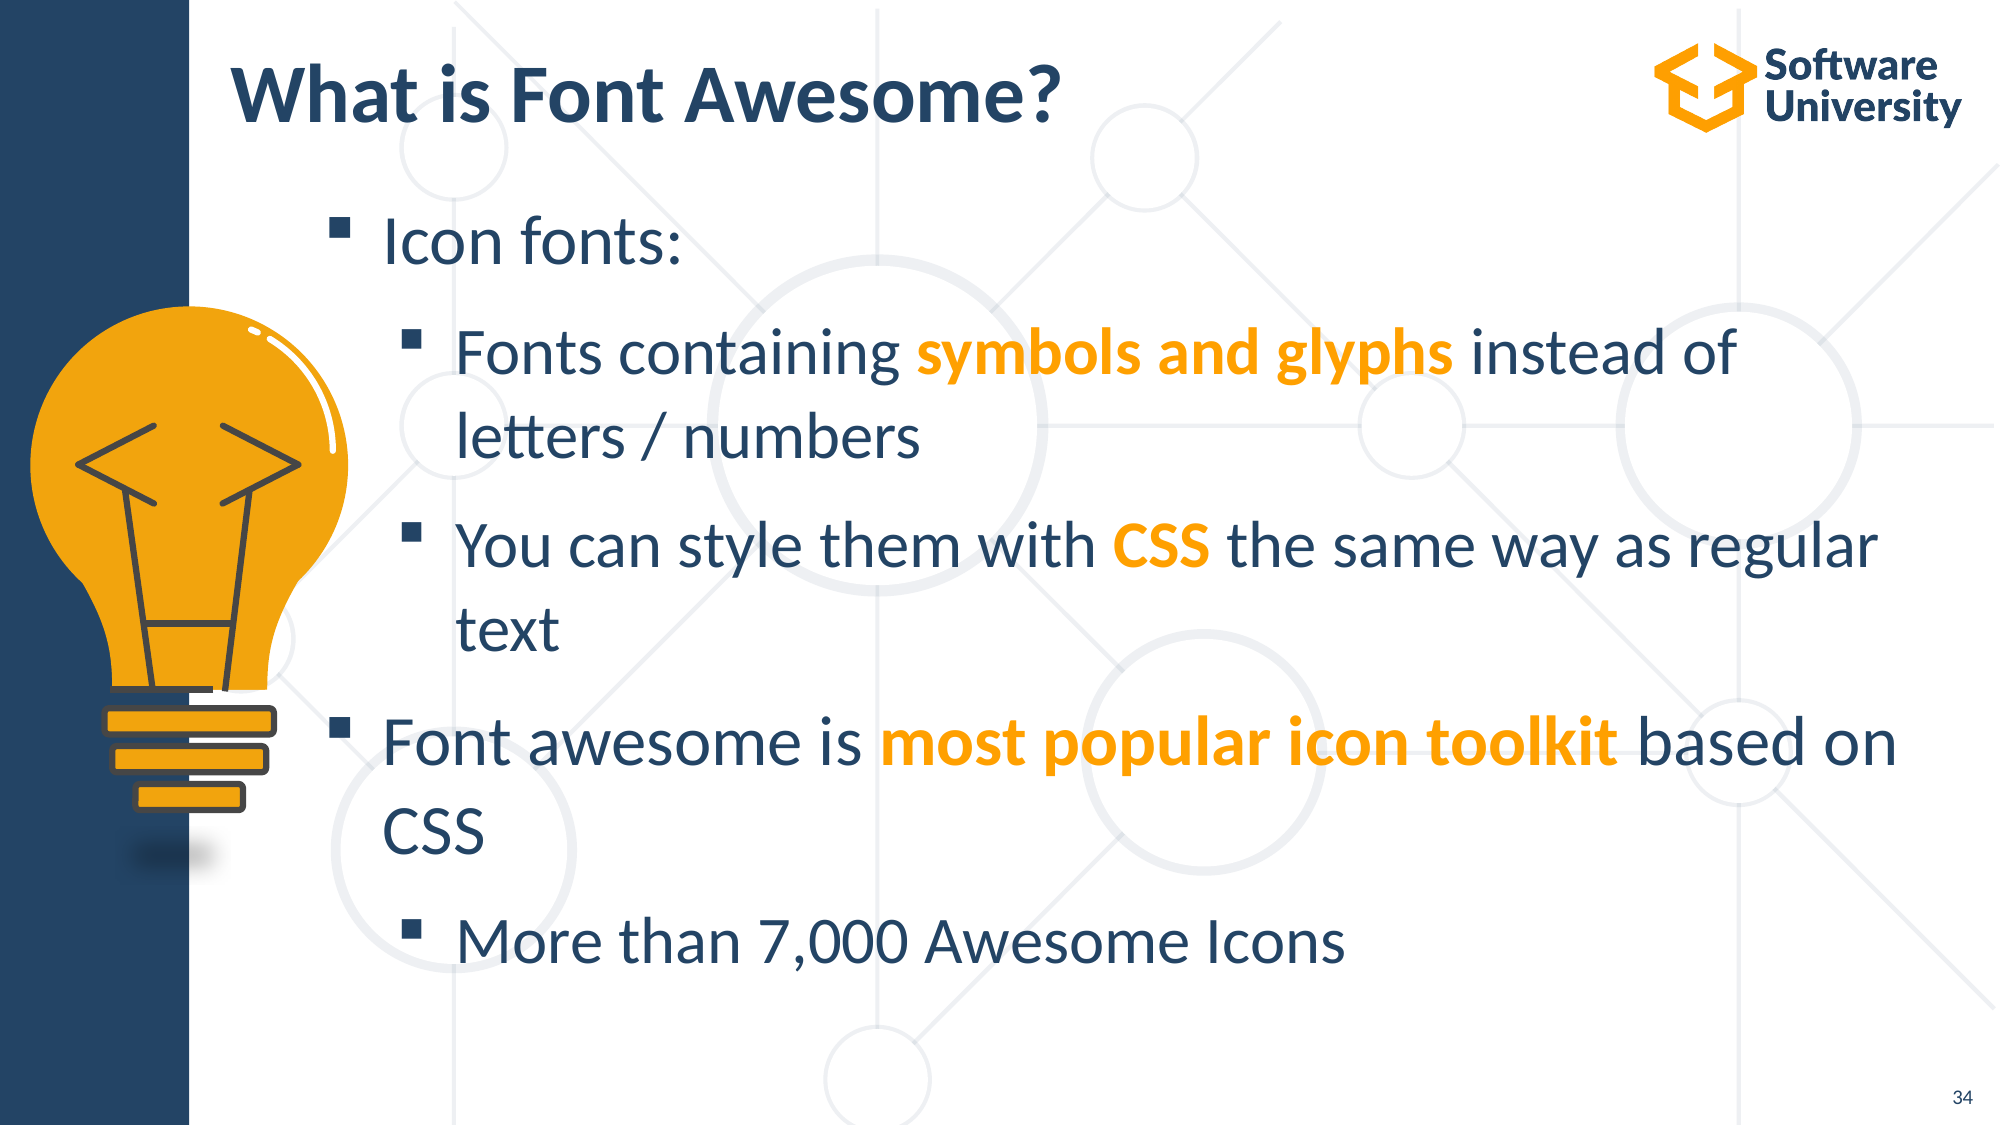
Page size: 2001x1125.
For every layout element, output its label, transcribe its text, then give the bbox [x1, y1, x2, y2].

picture [1641, 31, 1973, 145]
list Icon fonts: Fonts containing symbols and glyphs instead of letters / numbers You can style them with CSS the same way as regular text Font awesome is most popular icon toolkit based on CSS More than 7,000 Awesome Icons [306, 183, 1968, 1094]
title What is Font Awesome? [212, 16, 1628, 162]
slide_number 34 [1927, 1067, 1989, 1117]
